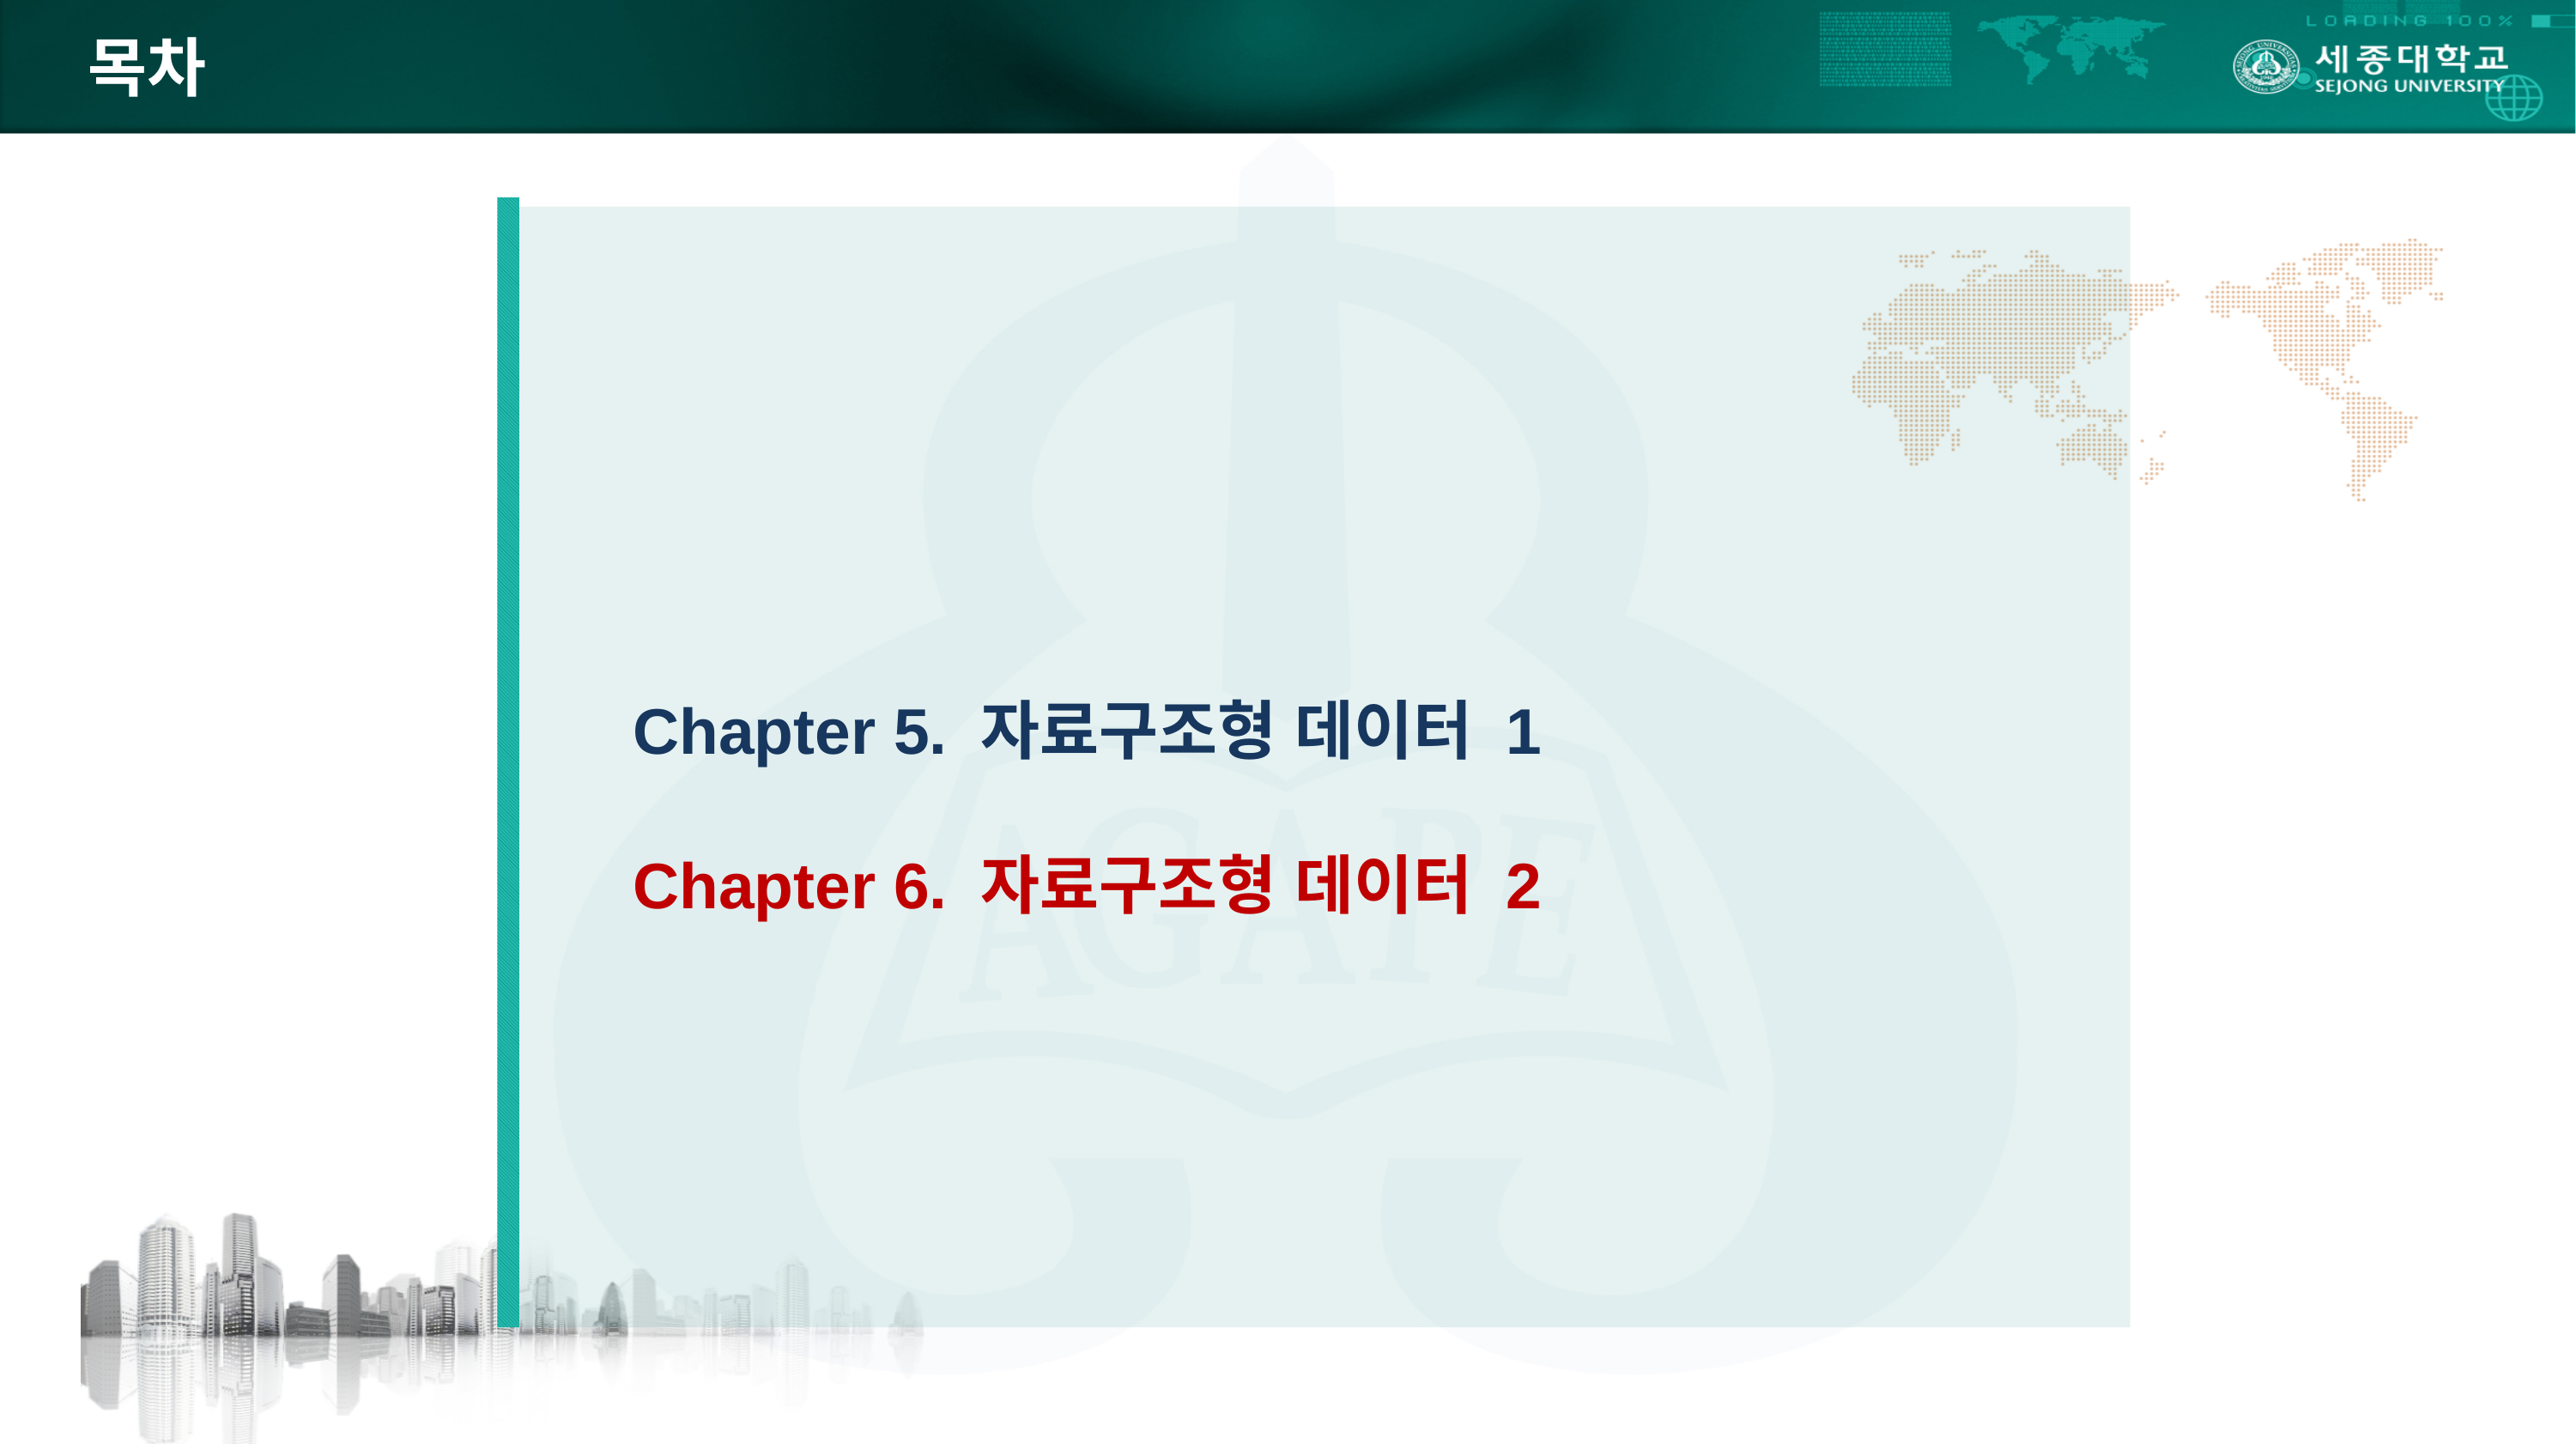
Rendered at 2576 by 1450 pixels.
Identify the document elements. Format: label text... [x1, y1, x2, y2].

picture [0, 0, 2576, 1449]
text_box 목차 [64, 0, 2221, 131]
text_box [497, 197, 2131, 1328]
